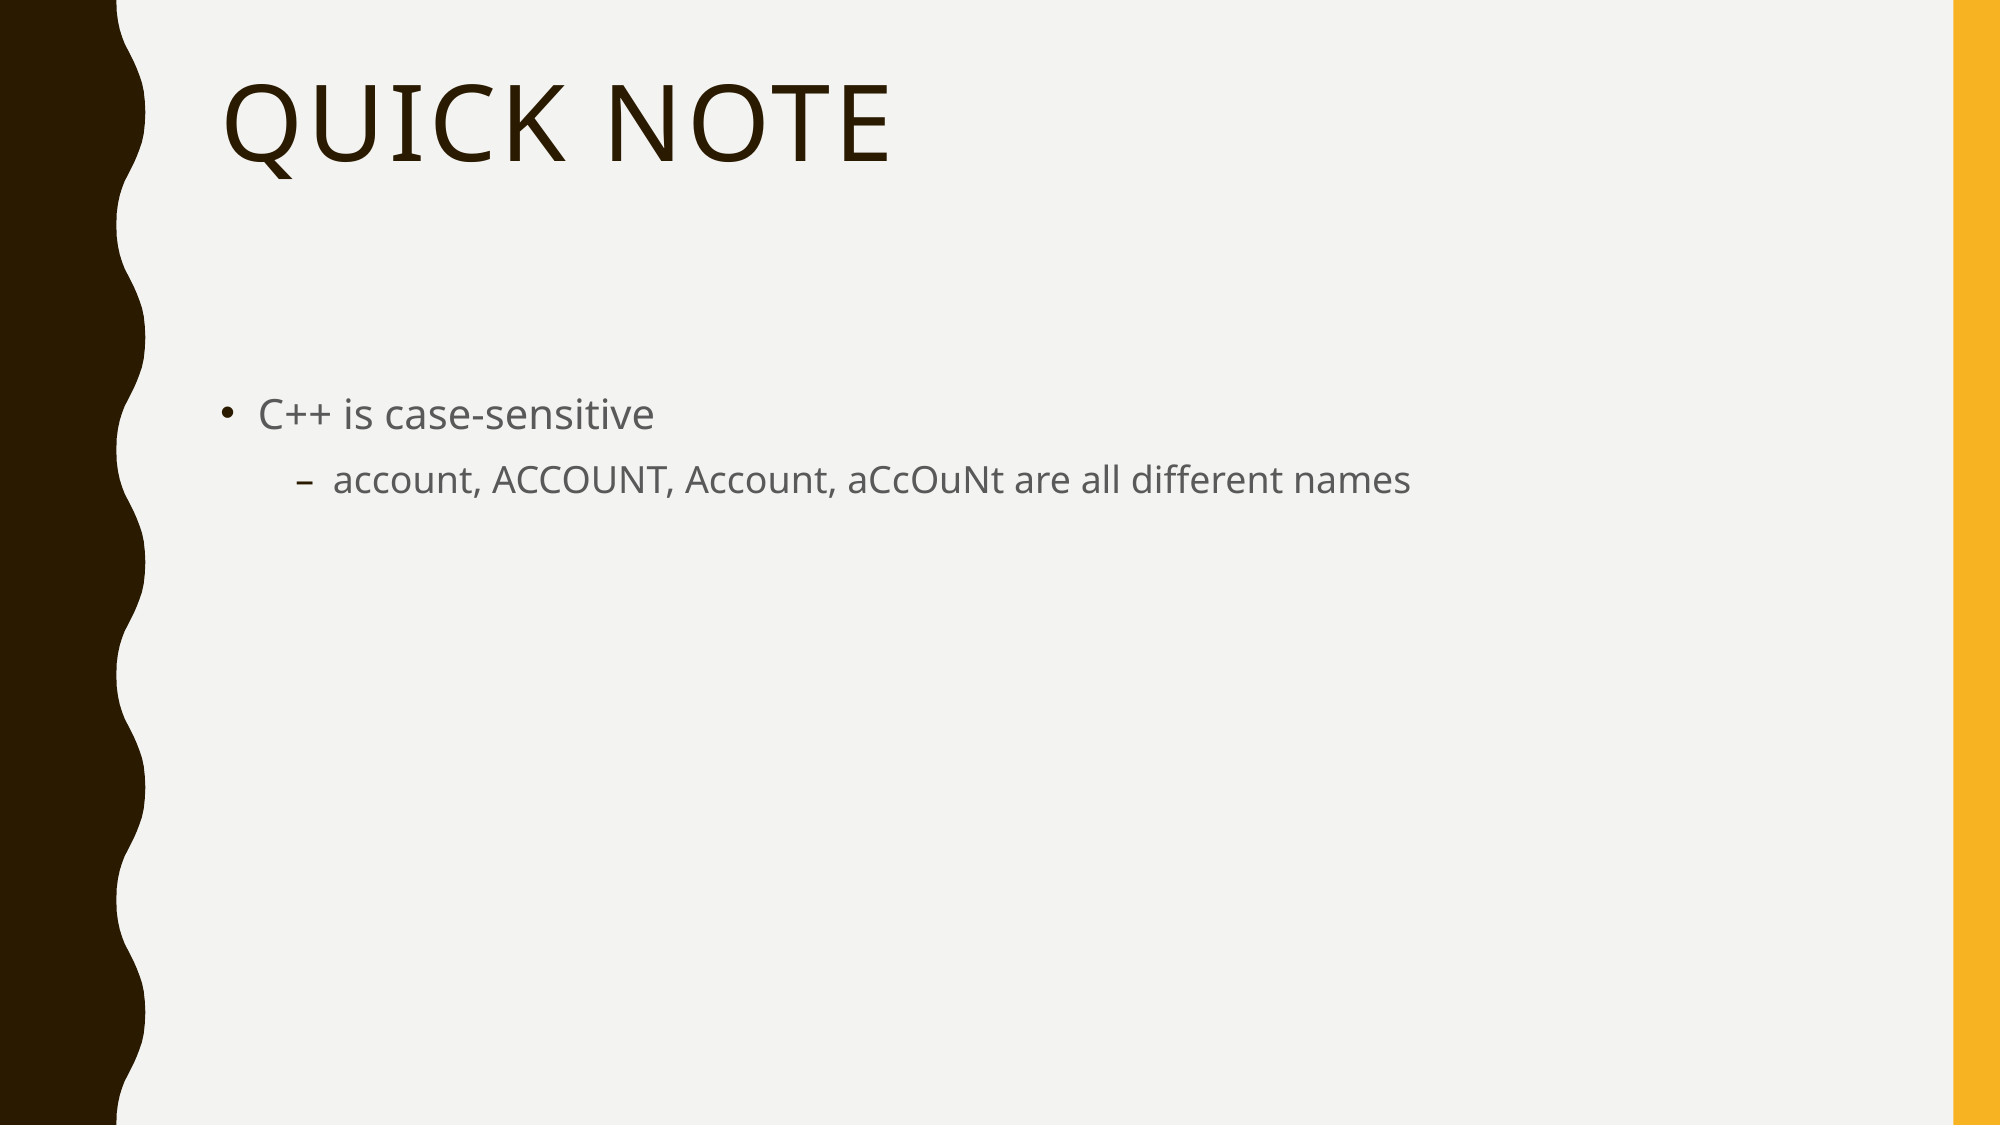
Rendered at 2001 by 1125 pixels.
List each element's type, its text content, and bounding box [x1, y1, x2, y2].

list C++ is case-sensitive account, ACCOUNT, Account, aCcOuNt are all different names [205, 375, 1875, 965]
title Quick Note [205, 62, 1875, 308]
